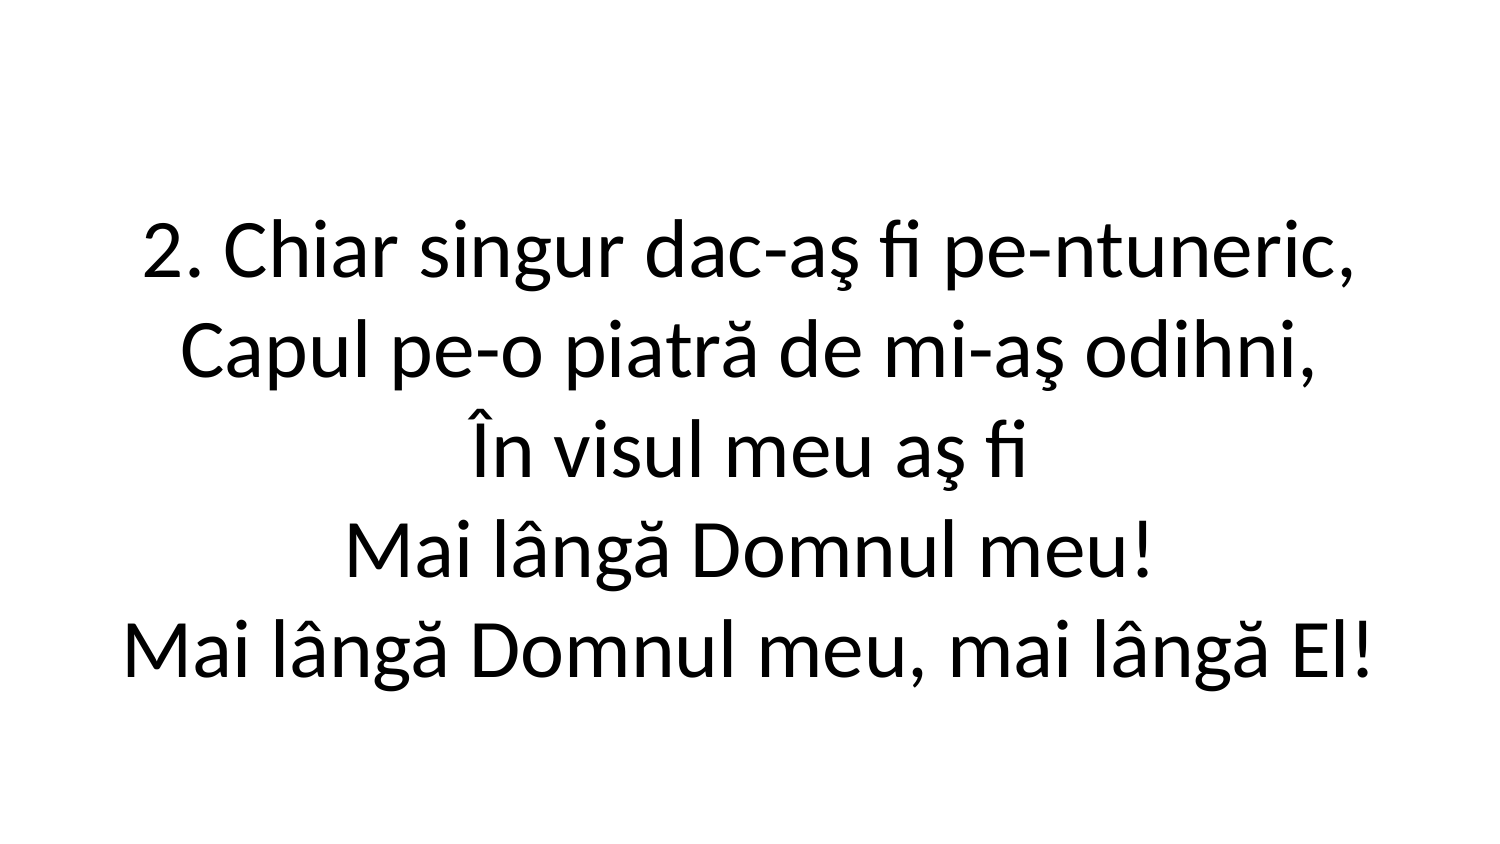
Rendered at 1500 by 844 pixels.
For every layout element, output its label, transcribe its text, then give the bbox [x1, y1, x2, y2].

text_box 2. Chiar singur dac-aş fi pe-ntuneric, Capul pe-o piatră de mi-aş odihni, În visul meu aş fi Mai lângă Domnul meu! Mai lângă Domnul meu, mai lângă El! [106, 142, 1394, 702]
